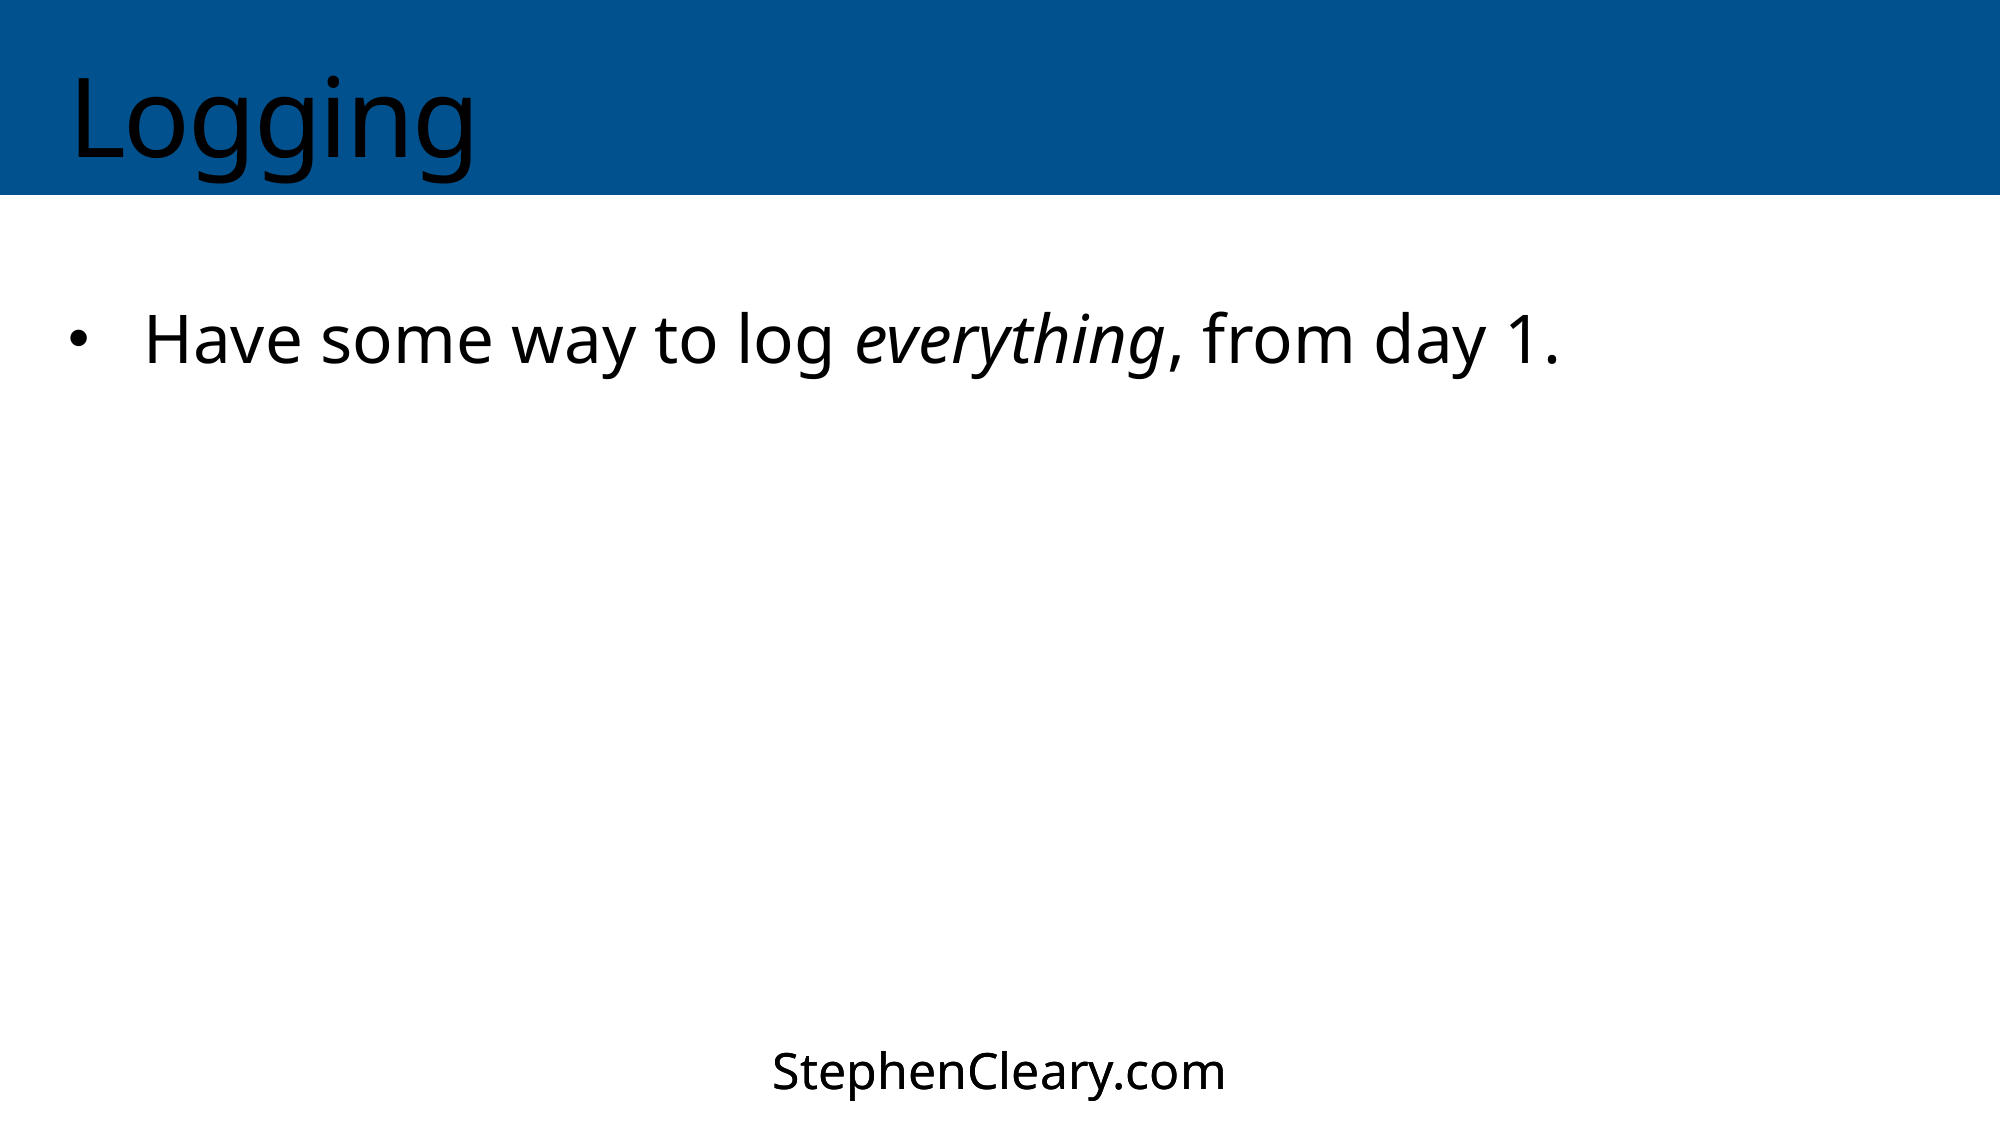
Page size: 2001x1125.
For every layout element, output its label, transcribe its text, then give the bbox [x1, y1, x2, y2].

title Logging [44, 47, 1957, 196]
list Have some way to log everything, from day 1. [44, 196, 1956, 390]
